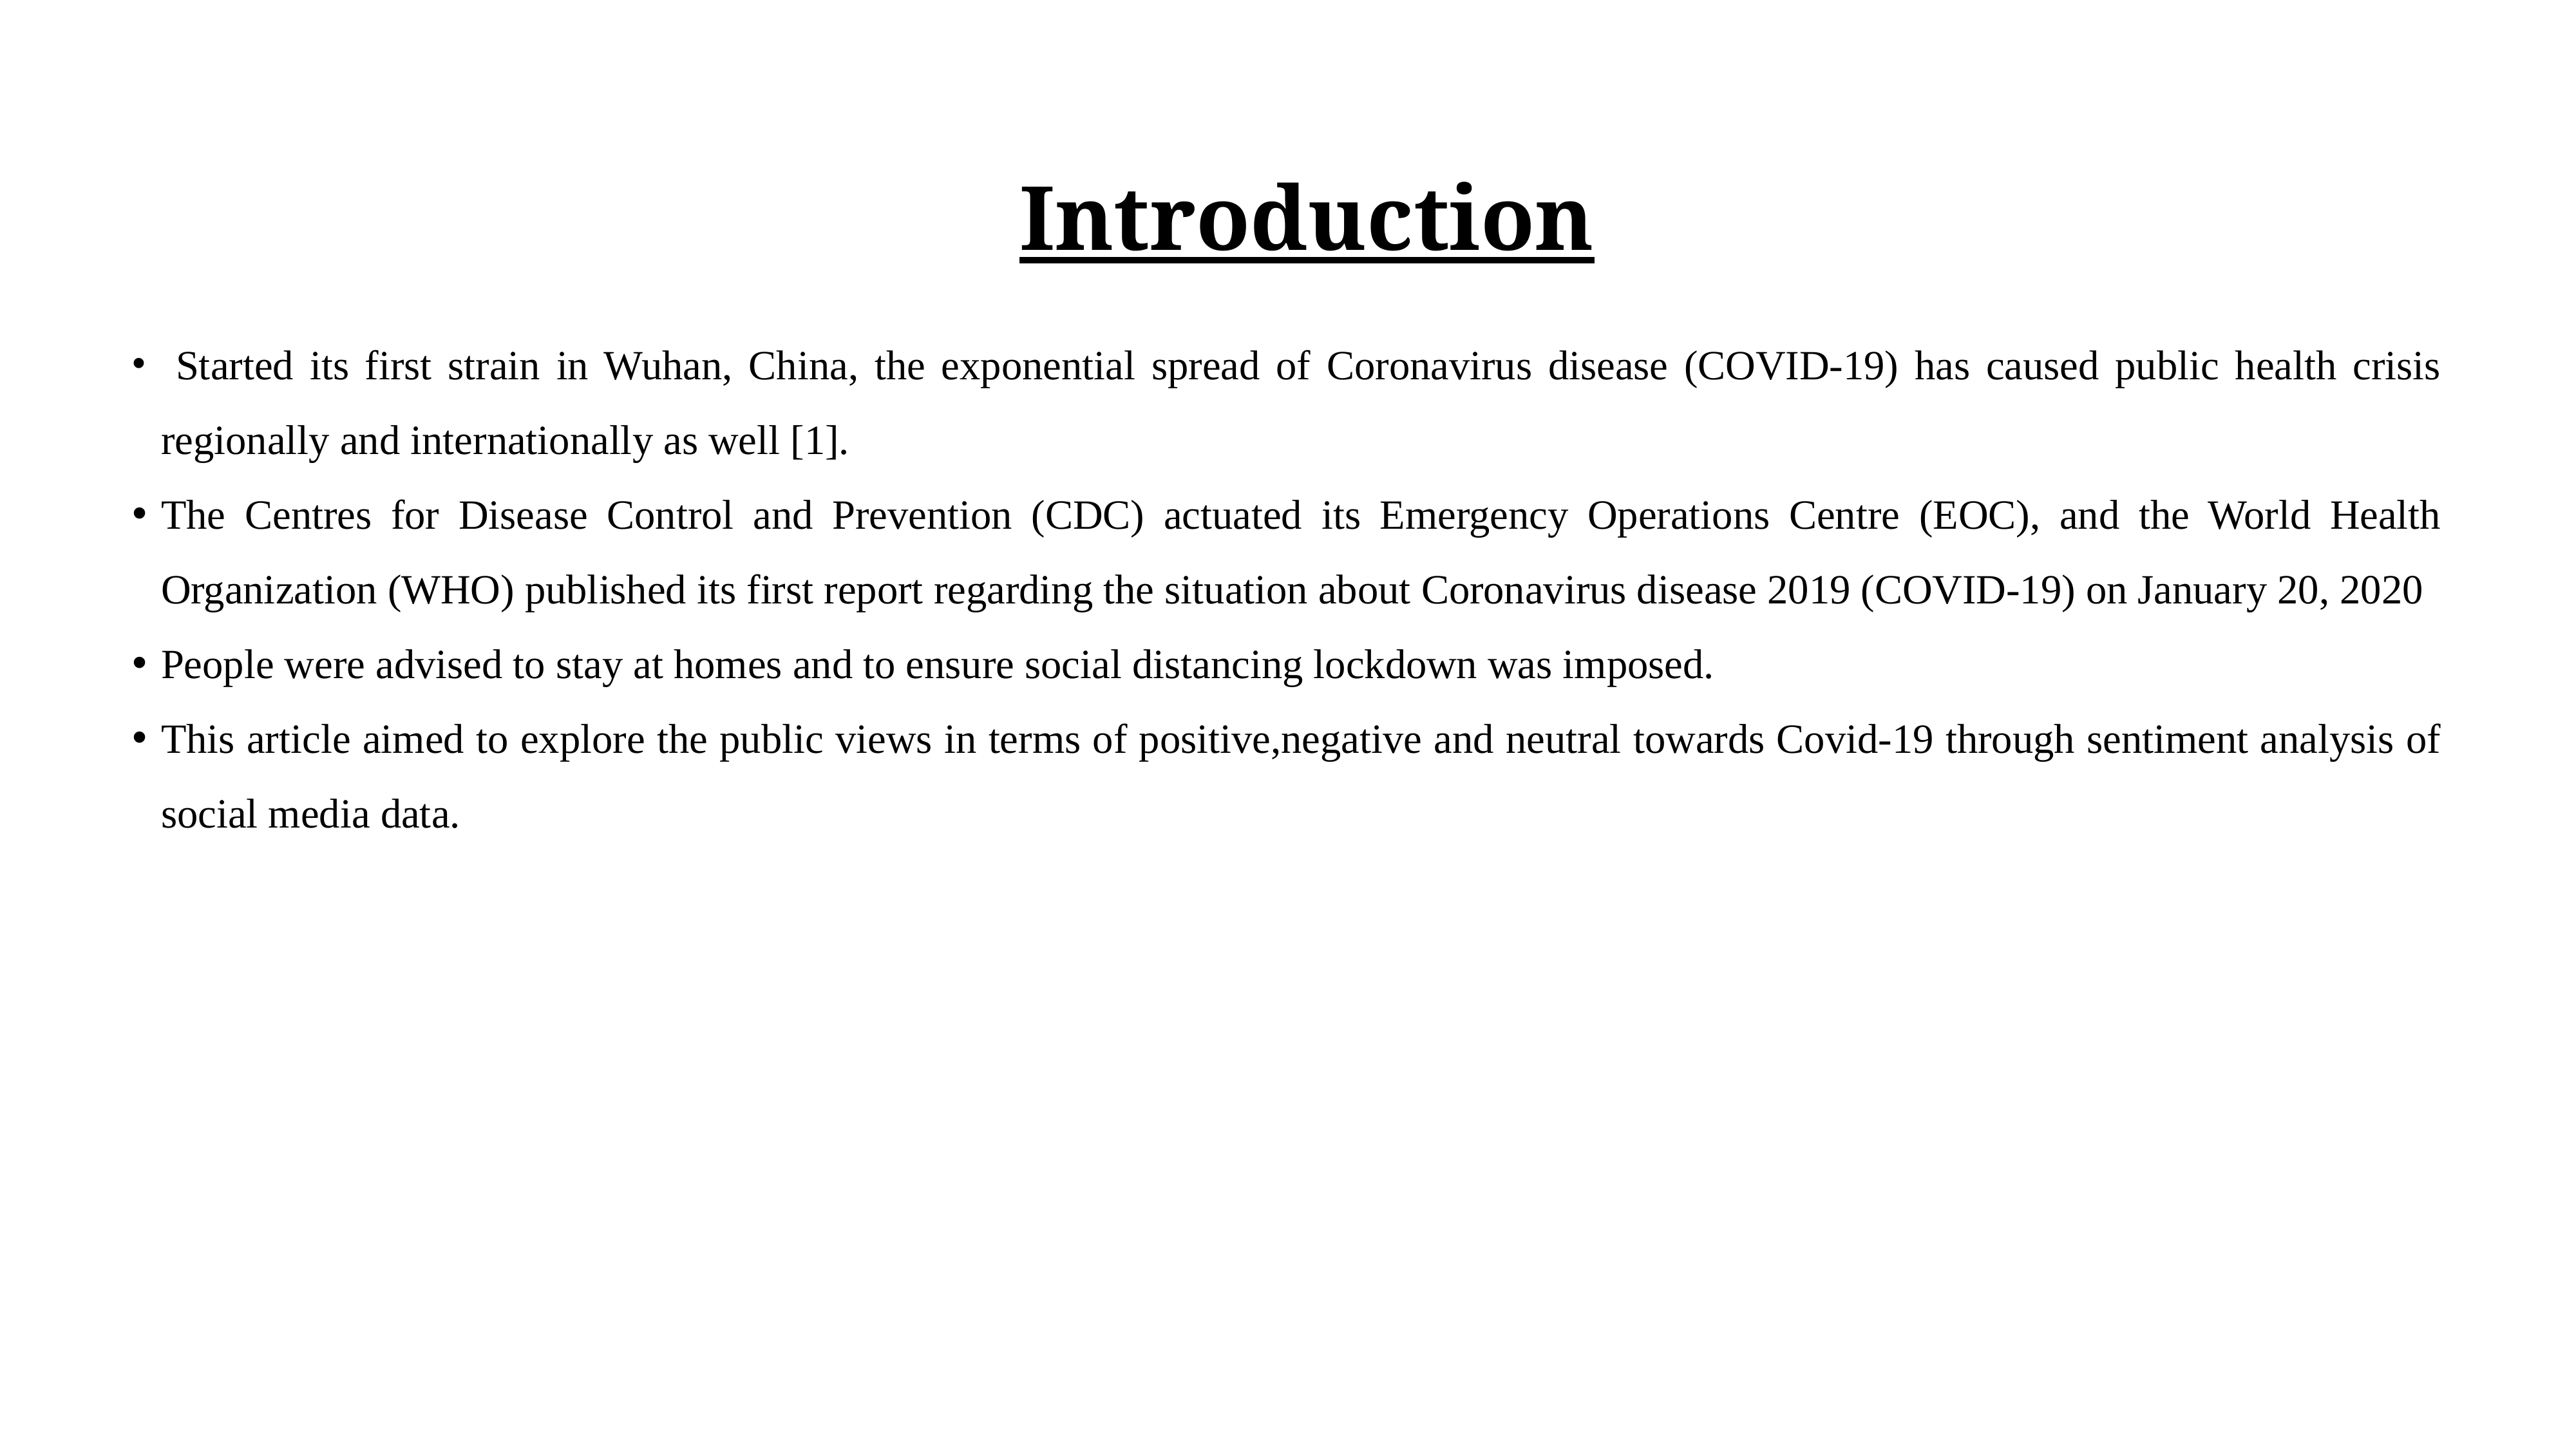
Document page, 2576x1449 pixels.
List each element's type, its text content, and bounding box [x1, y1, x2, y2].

subtitle Started its first strain in Wuhan, China, the exponential spread of Coronavirus disease (COVID-19) has caused public health crisis regionally and internationally as well [1]. The Centres for Disease Control and Prevention (CDC) actuated its Emergency Operations Centre (EOC), and the World Health Organization (WHO) published its first report regarding the situation about Coronavirus disease 2019 (COVID-19) on January 20, 2020 People were advised to stay at homes and to ensure social distancing lockdown was imposed. This article aimed to explore the public views in terms of positive,negative and neutral towards Covid-19 through sentiment analysis of social media data. [127, 308, 2448, 1339]
title Introduction [146, 133, 2468, 274]
